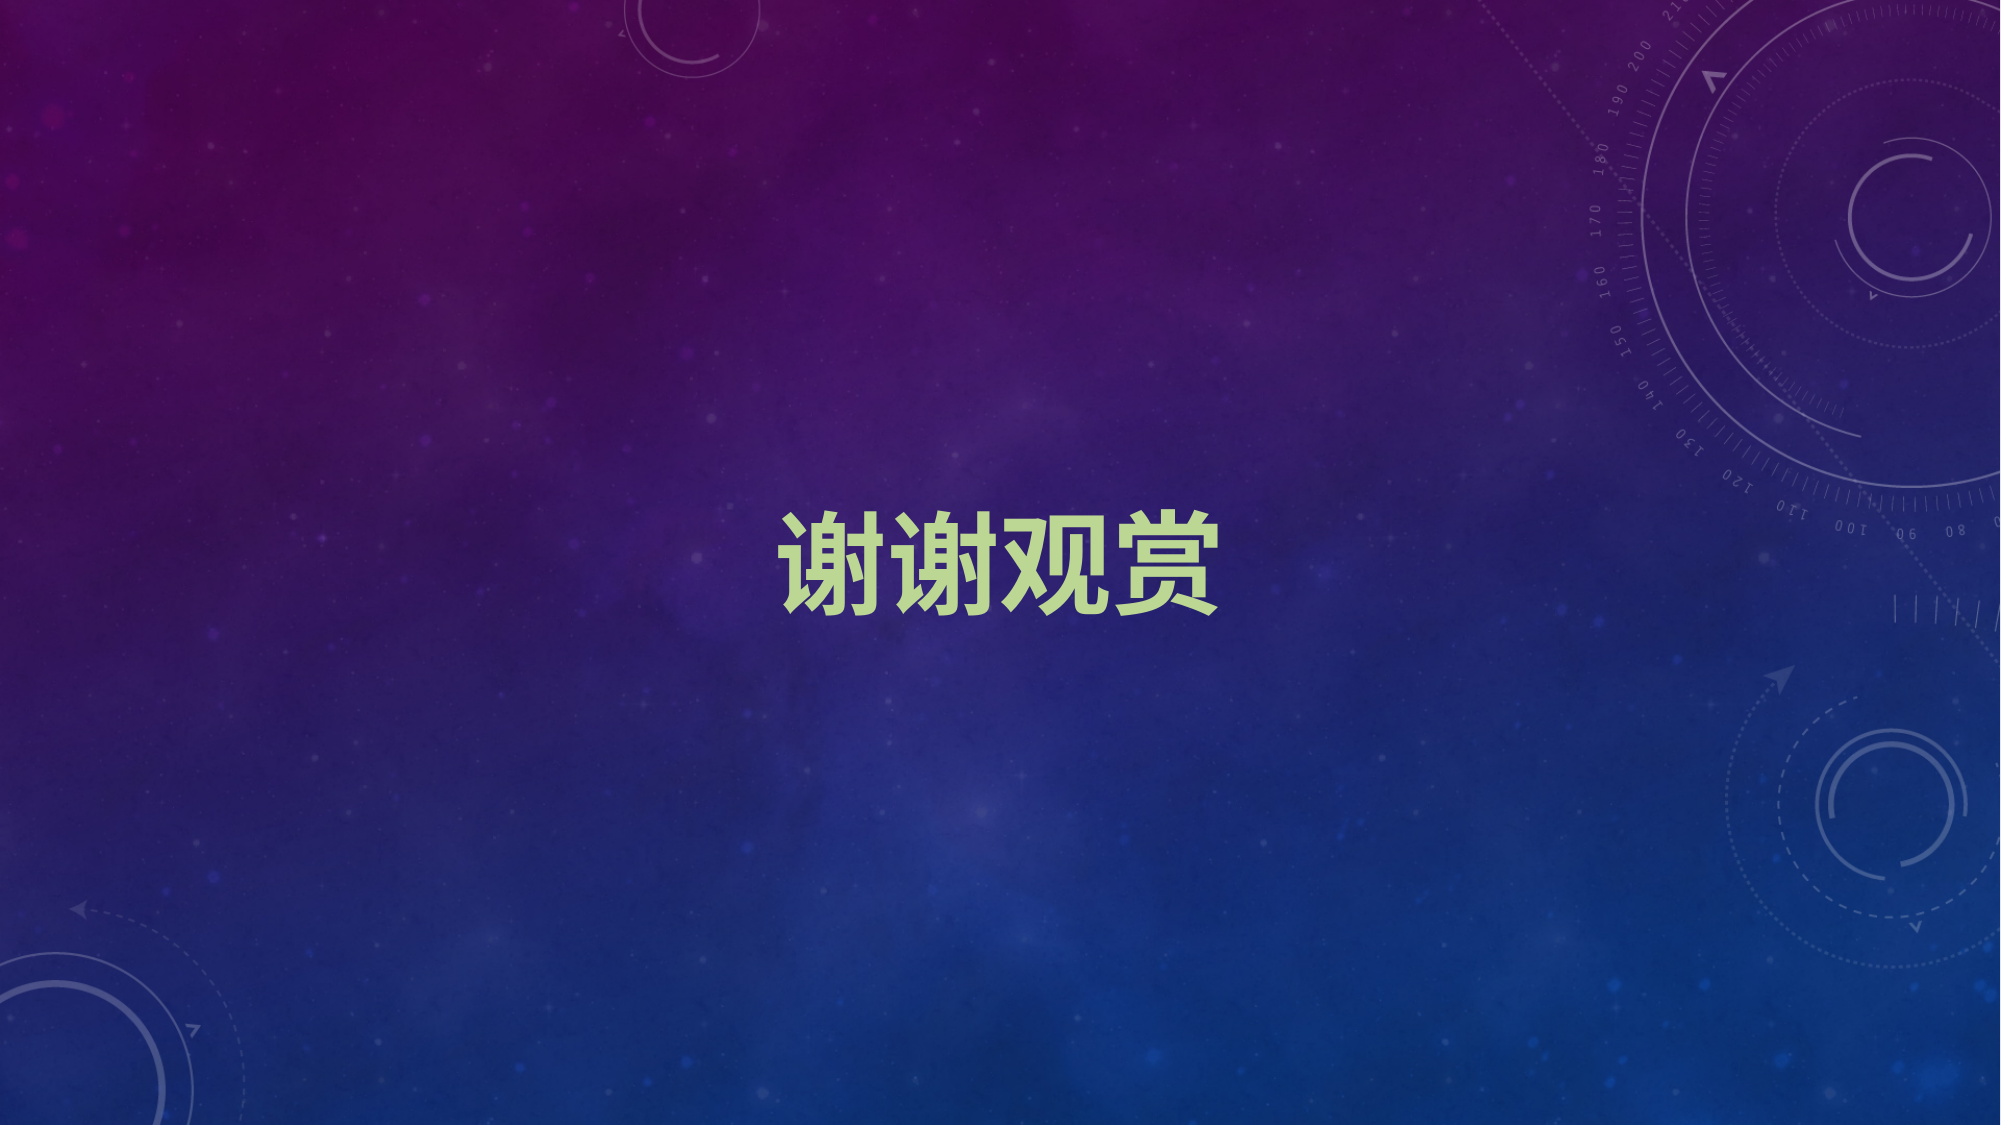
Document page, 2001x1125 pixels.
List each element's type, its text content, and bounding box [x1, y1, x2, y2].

text_box 谢谢观赏 [759, 486, 1240, 637]
picture [0, 0, 2001, 1125]
